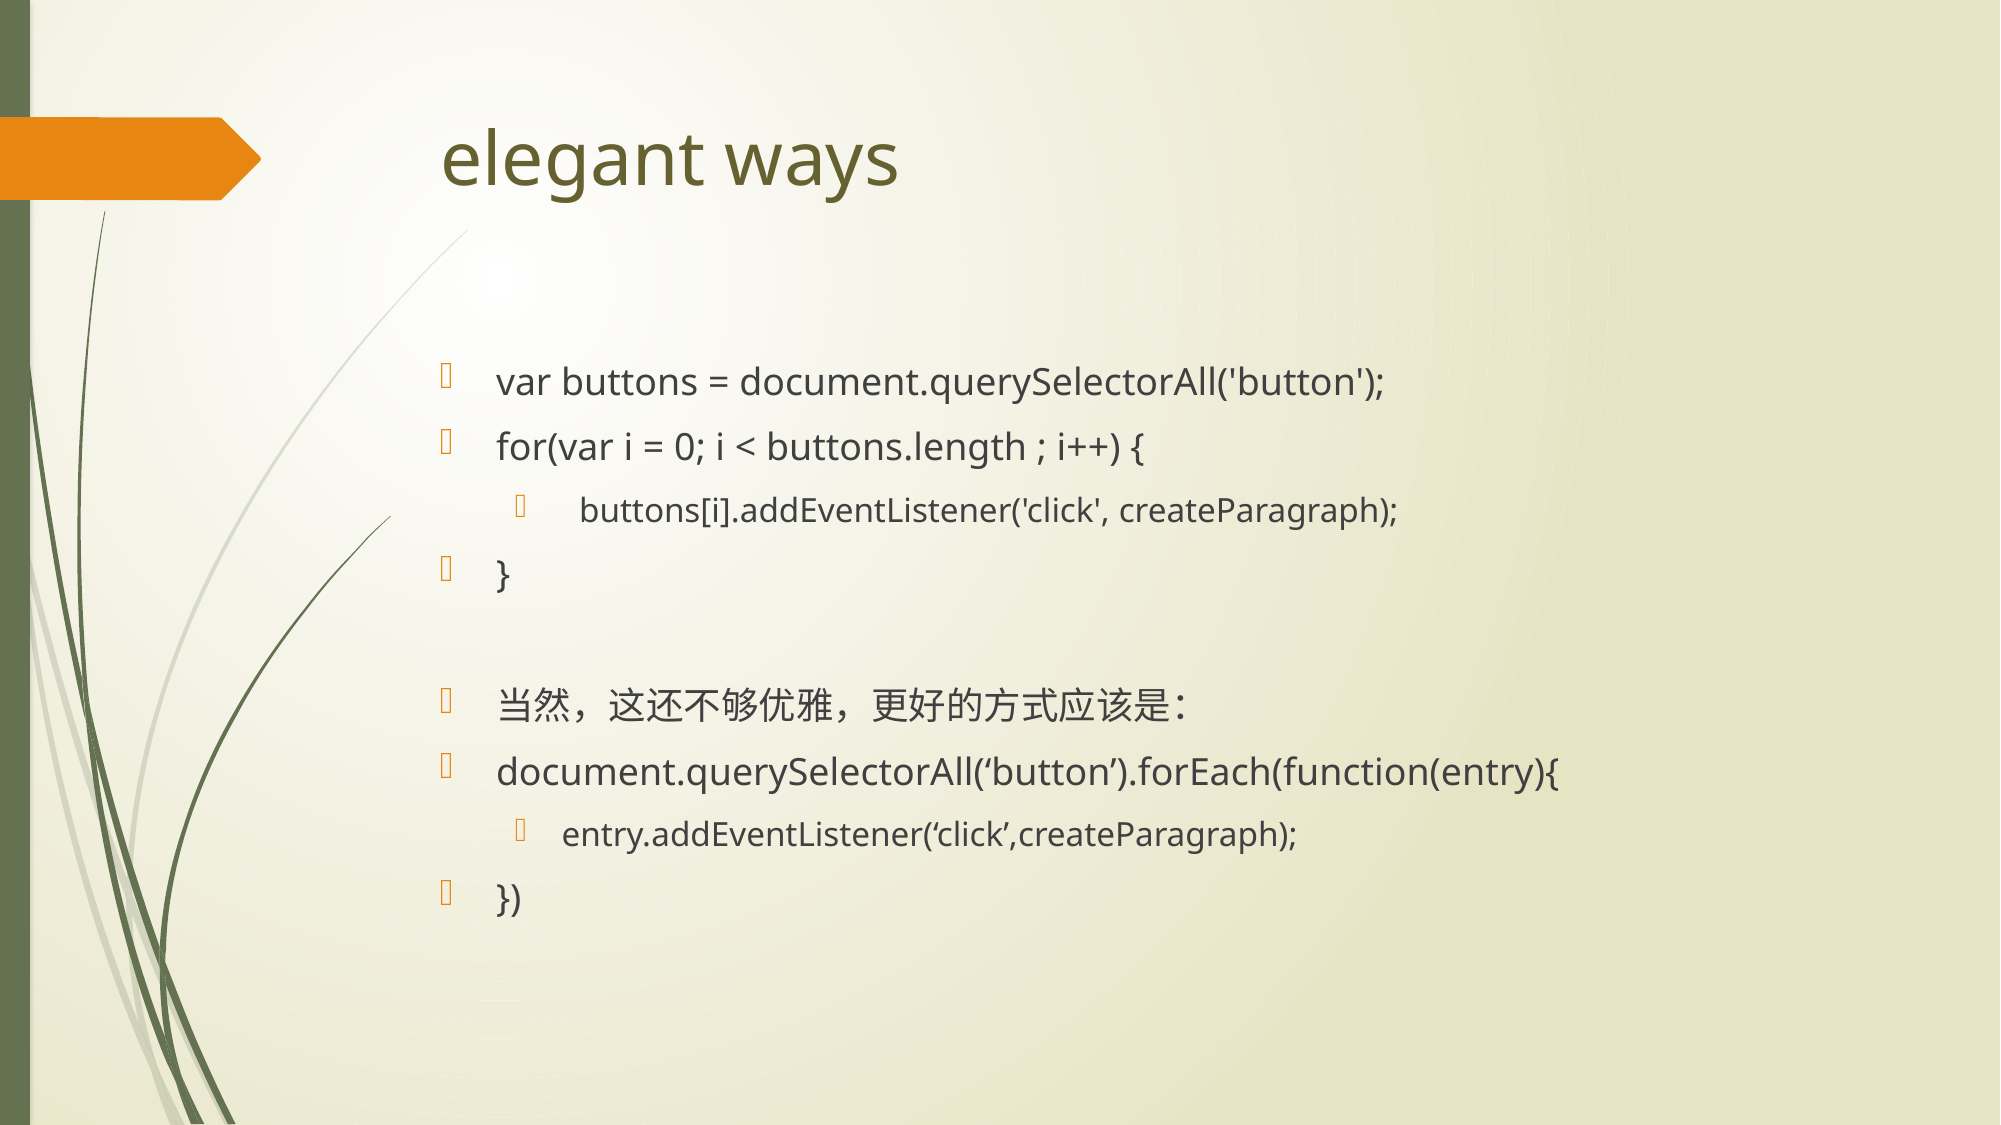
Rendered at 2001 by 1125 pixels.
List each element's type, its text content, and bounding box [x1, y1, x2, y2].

list var buttons = document.querySelectorAll('button'); for(var i = 0; i < buttons.length ; i++) { buttons[i].addEventListener('click', createParagraph); } 当然，这还不够优雅，更好的方式应该是： document.querySelectorAll(‘button’).forEach(function(entry){ entry.addEventListener(‘click’,createParagraph); }) [424, 350, 1888, 970]
title elegant ways [425, 102, 1888, 313]
